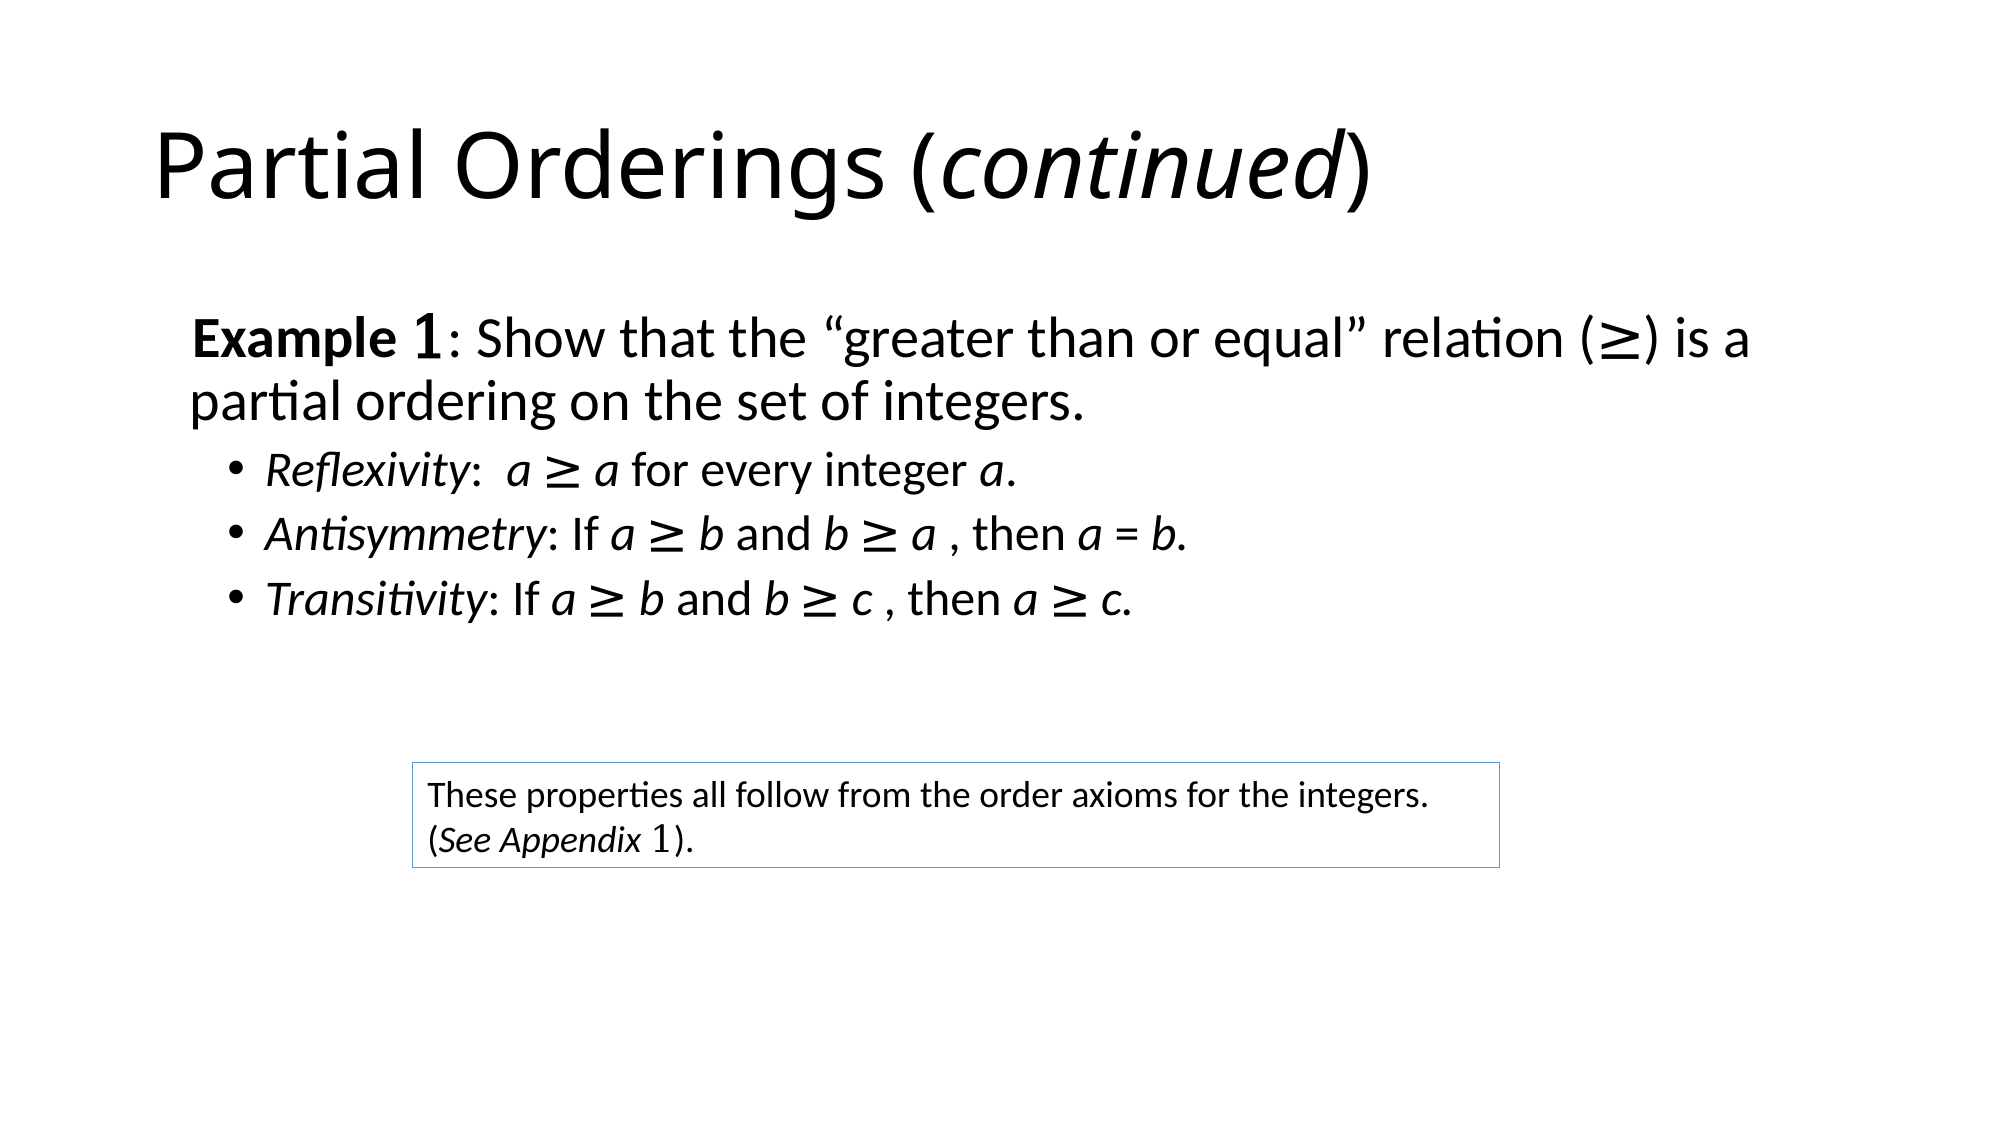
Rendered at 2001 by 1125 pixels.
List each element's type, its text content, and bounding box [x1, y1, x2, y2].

list Example 1: Show that the “greater than or equal” relation (≥) is a partial ordering on the set of integers. Reflexivity: a ≥ a for every integer a. Antisymmetry: If a ≥ b and b ≥ a , then a = b. Transitivity: If a ≥ b and b ≥ c , then a ≥ c. [137, 299, 1863, 1014]
title Partial Orderings (continued) [137, 59, 1863, 278]
text_box These properties all follow from the order axioms for the integers. (See Appendix 1). [412, 762, 1500, 868]
